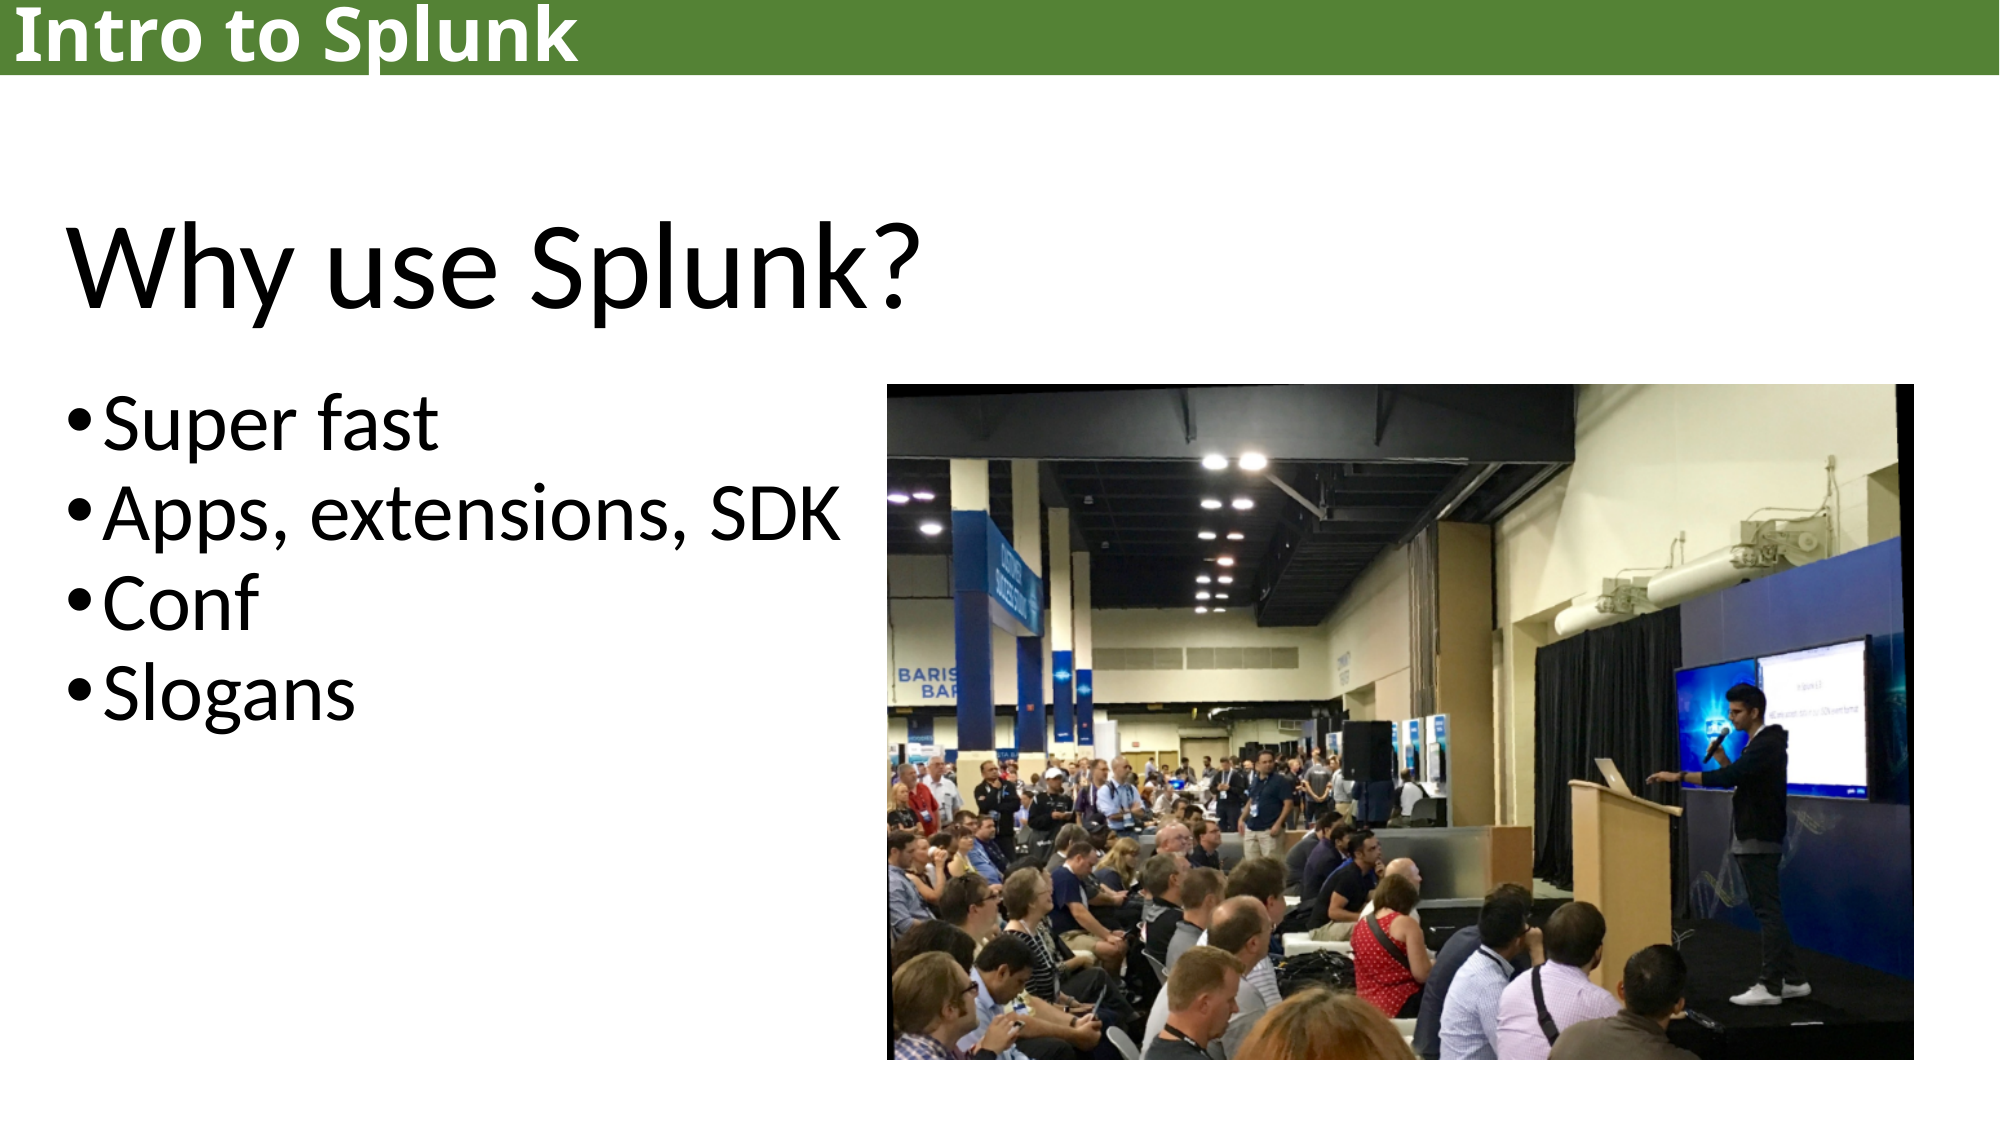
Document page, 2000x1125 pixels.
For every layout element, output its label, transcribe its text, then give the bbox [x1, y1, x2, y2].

picture [887, 384, 1914, 1061]
text_box Intro to Splunk [0, 0, 2000, 76]
text_box Why use Splunk? Super fast Apps, extensions, SDK Conf Slogans [50, 176, 1775, 890]
